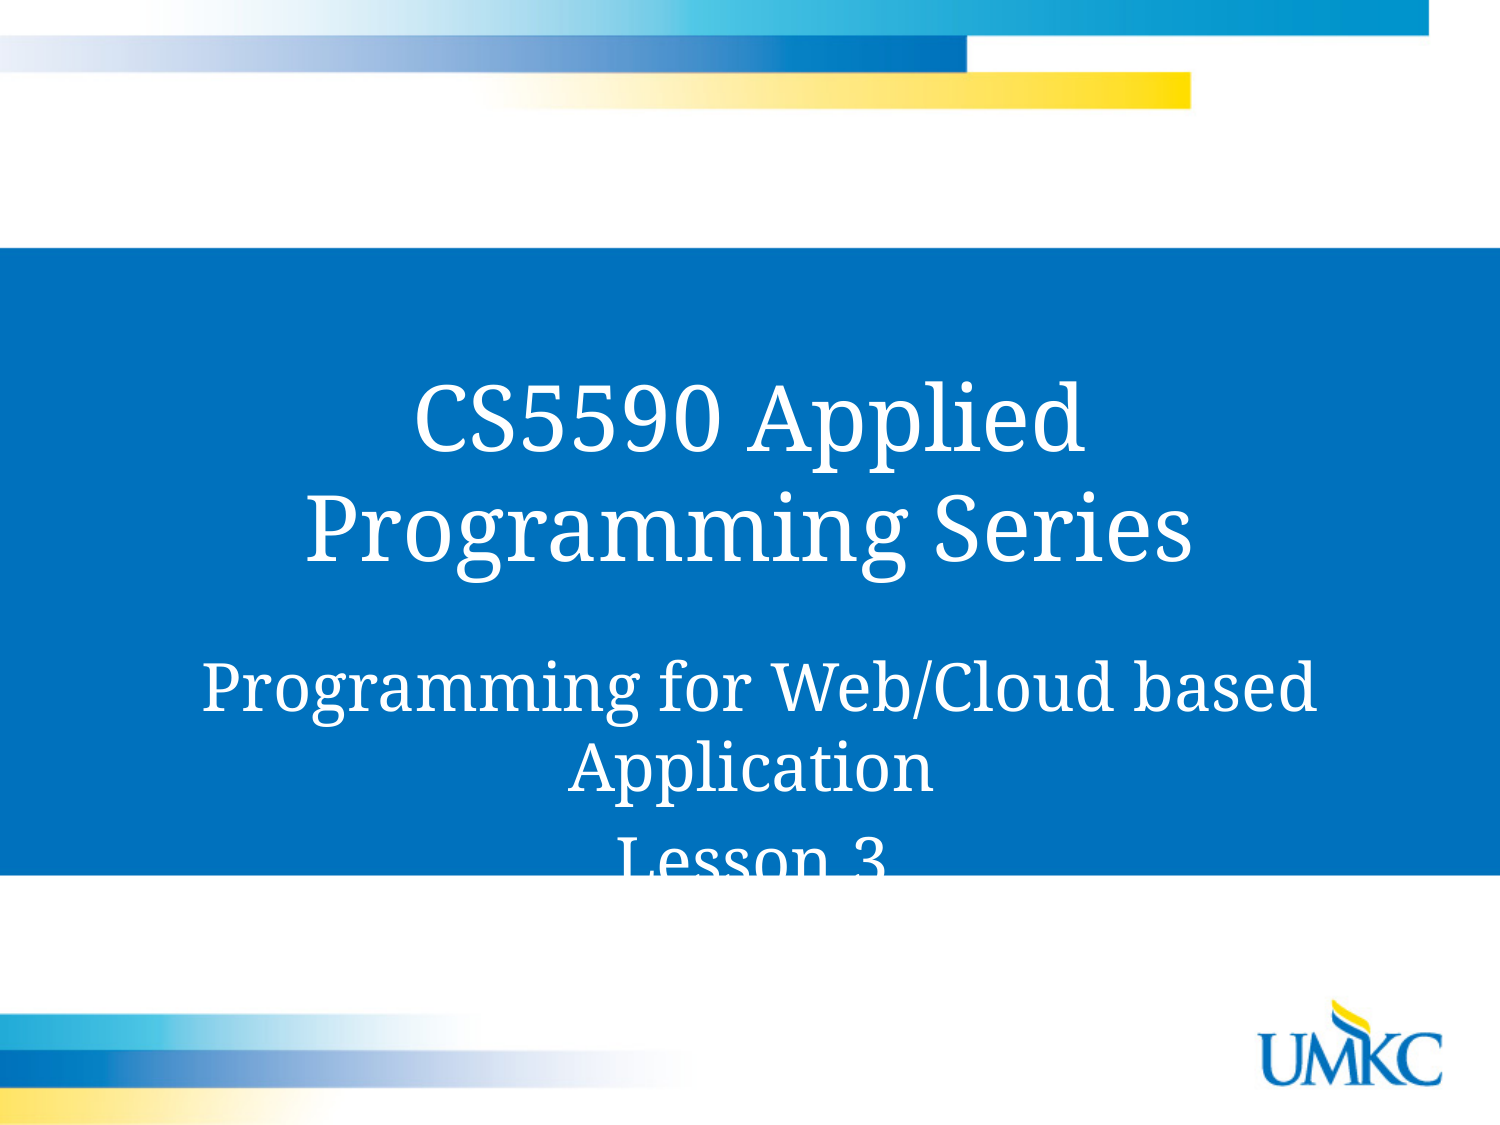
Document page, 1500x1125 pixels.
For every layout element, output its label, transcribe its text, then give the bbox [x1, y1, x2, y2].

title CS5590 Applied Programming Series [112, 349, 1388, 591]
subtitle Programming for Web/Cloud based Application Lesson 3 [10, 637, 1494, 925]
picture [0, 0, 1500, 1125]
